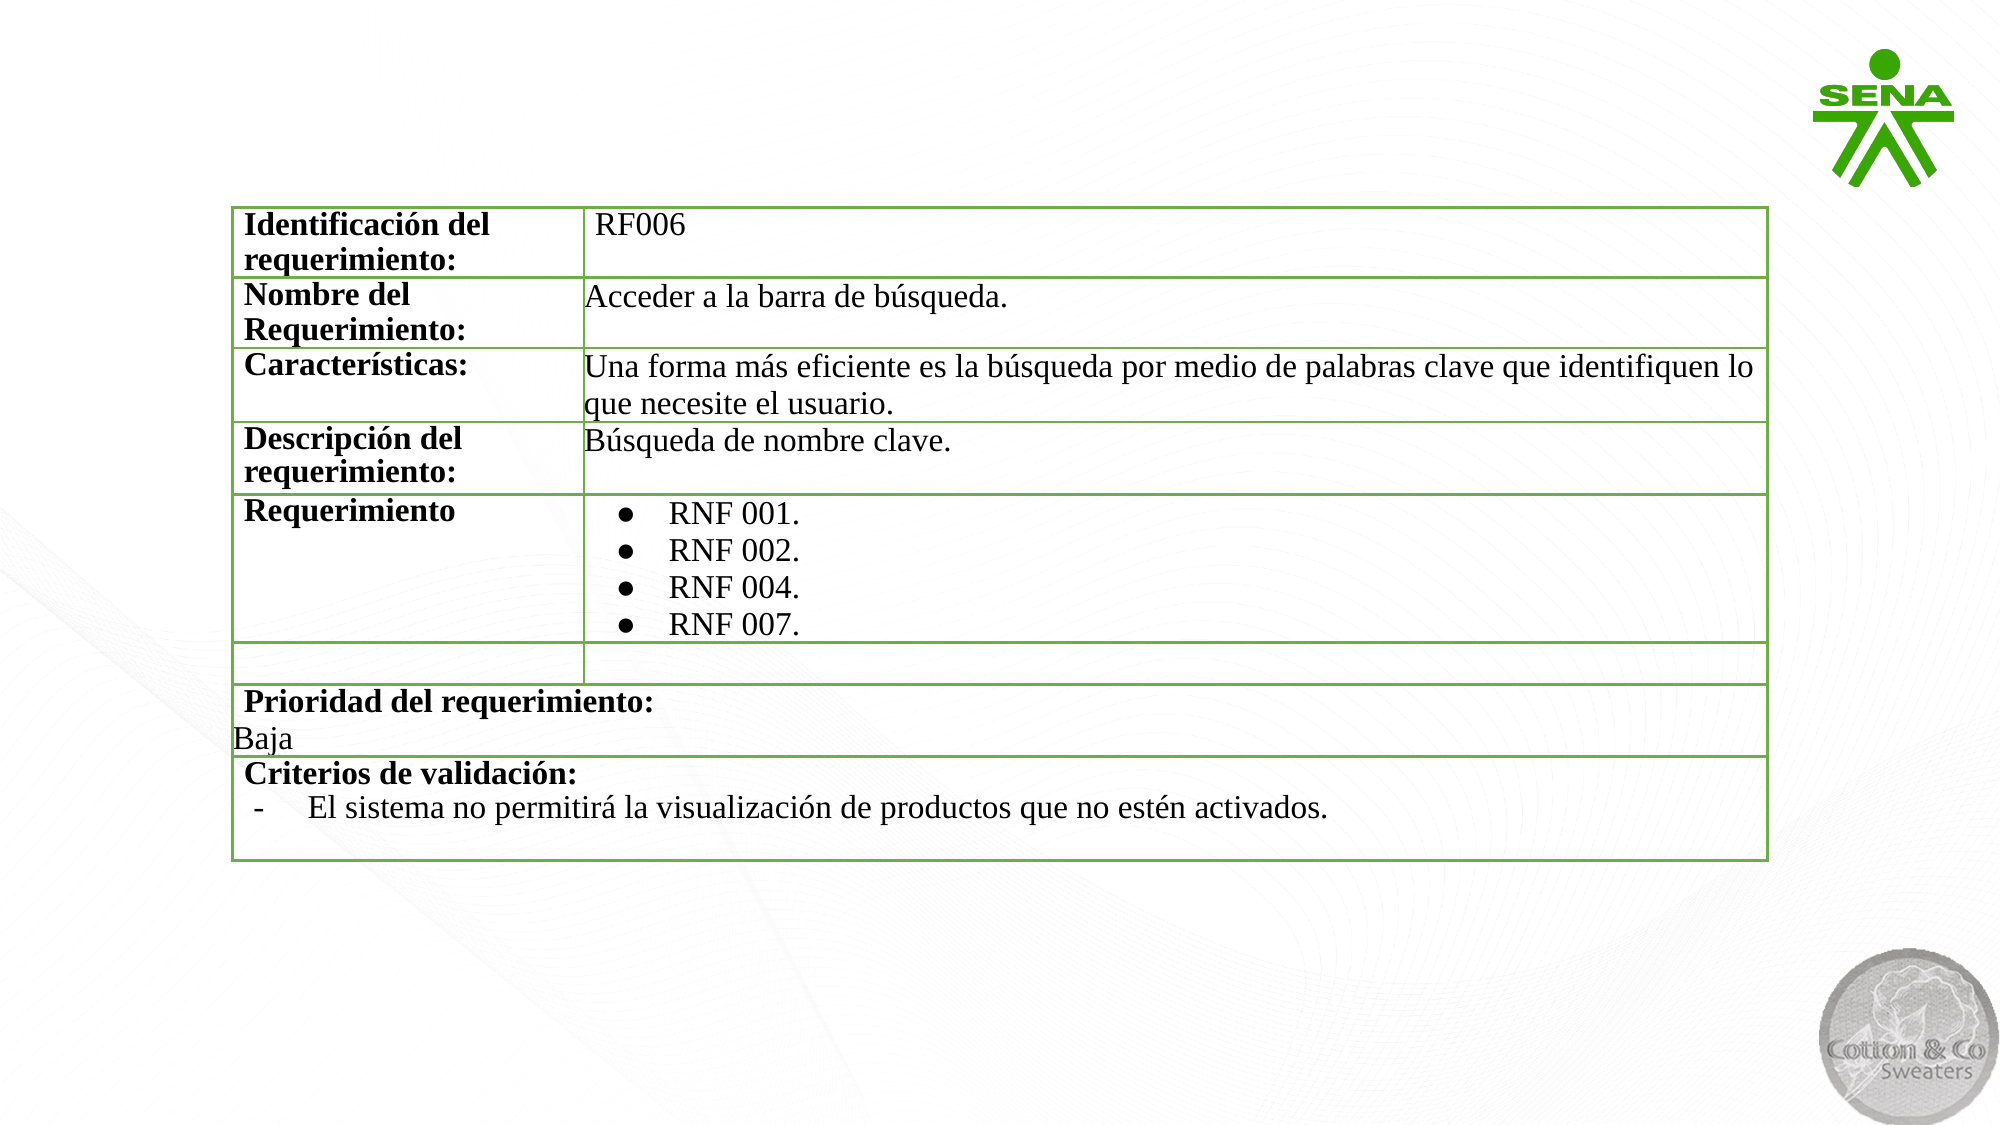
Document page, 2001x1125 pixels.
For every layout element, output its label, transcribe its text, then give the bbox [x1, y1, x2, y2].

table_cell Criterios de validación: El sistema no permitirá la visualización de productos que no estén activados. [234, 758, 1766, 859]
picture [0, 0, 2000, 1125]
table_cell [585, 644, 1766, 683]
table_cell Características: [234, 349, 583, 421]
table_cell Acceder a la barra de búsqueda. [585, 279, 1766, 347]
table_cell Requerimiento [234, 496, 583, 641]
table_cell [234, 644, 583, 683]
table_cell Nombre del Requerimiento: [234, 279, 583, 347]
table_cell Una forma más eficiente es la búsqueda por medio de palabras clave que identifiquen lo que necesite el usuario. [585, 349, 1766, 421]
table_cell Prioridad del requerimiento: Baja [234, 686, 1766, 755]
table_cell Búsqueda de nombre clave. [585, 423, 1766, 493]
table_header Identificación del requerimiento: [234, 209, 583, 276]
table_cell Descripción del requerimiento: [234, 423, 583, 493]
table_cell RNF 001. RNF 002. RNF 004. RNF 007. [585, 496, 1766, 641]
table_header RF006 [585, 209, 1766, 276]
